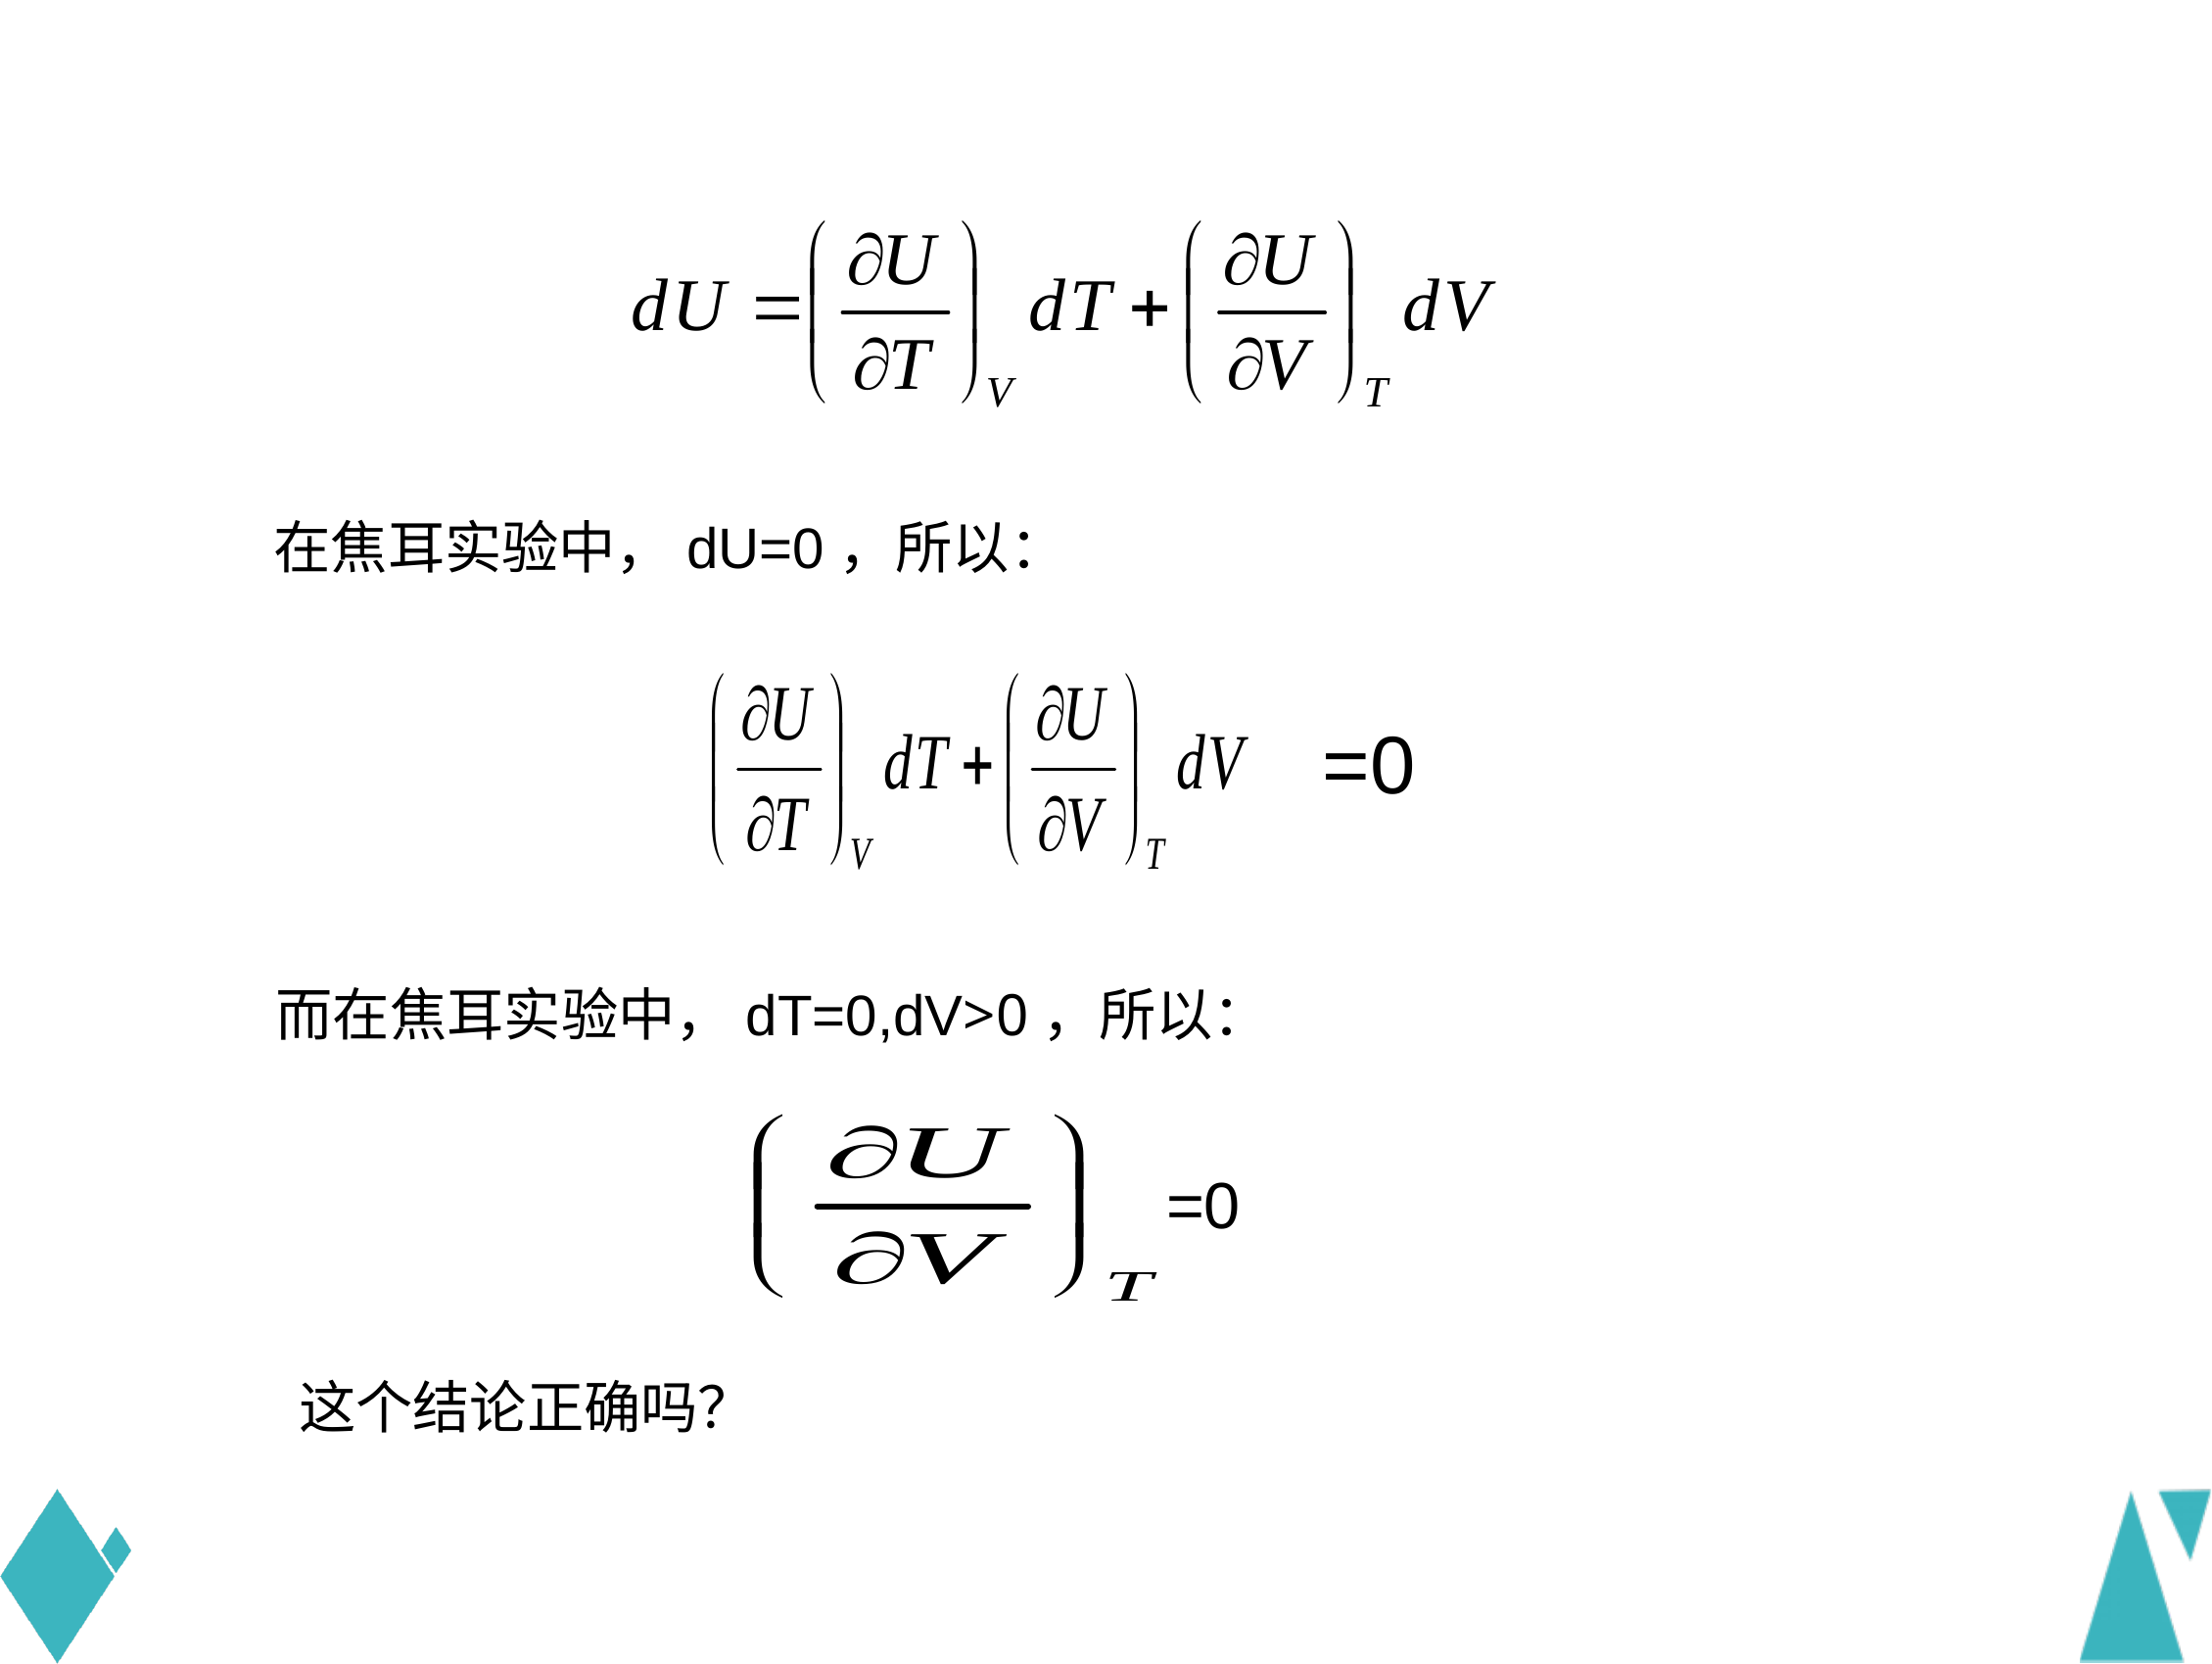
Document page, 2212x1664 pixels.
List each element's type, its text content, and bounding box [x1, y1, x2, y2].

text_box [619, 207, 1512, 424]
text_box 在焦耳实验中，dU=0，所以： [259, 504, 1128, 588]
picture [0, 1489, 131, 1664]
text_box 这个结论正确吗？ [284, 1363, 781, 1448]
text_box 而在焦耳实验中，dT=0,dV>0，所以： [261, 971, 1335, 1055]
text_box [724, 1101, 1335, 1318]
picture [2080, 1487, 2212, 1663]
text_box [700, 658, 1512, 887]
